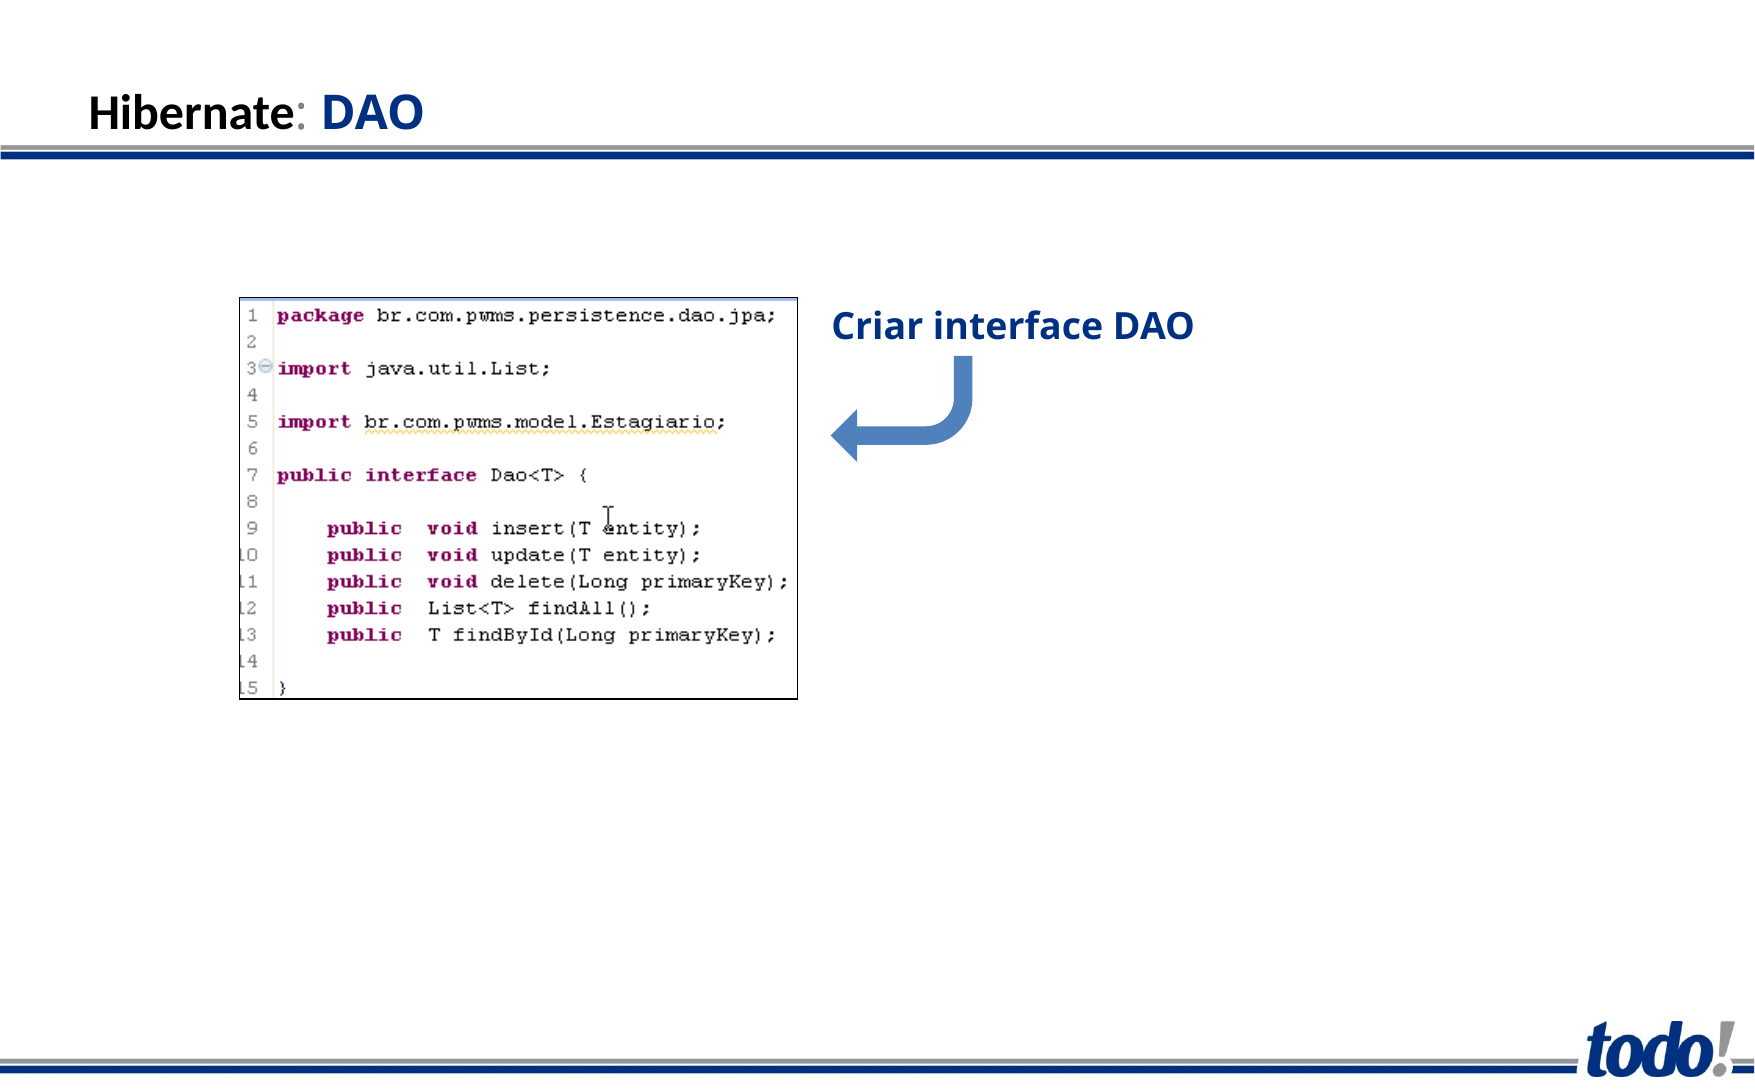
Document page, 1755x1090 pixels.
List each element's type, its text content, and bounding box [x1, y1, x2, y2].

text_box [828, 353, 975, 465]
picture [239, 298, 797, 699]
text_box Hibernate: DAO [73, 72, 1220, 147]
picture [0, 1021, 1755, 1077]
picture [0, 108, 1755, 163]
text_box Criar interface DAO [816, 295, 1211, 355]
